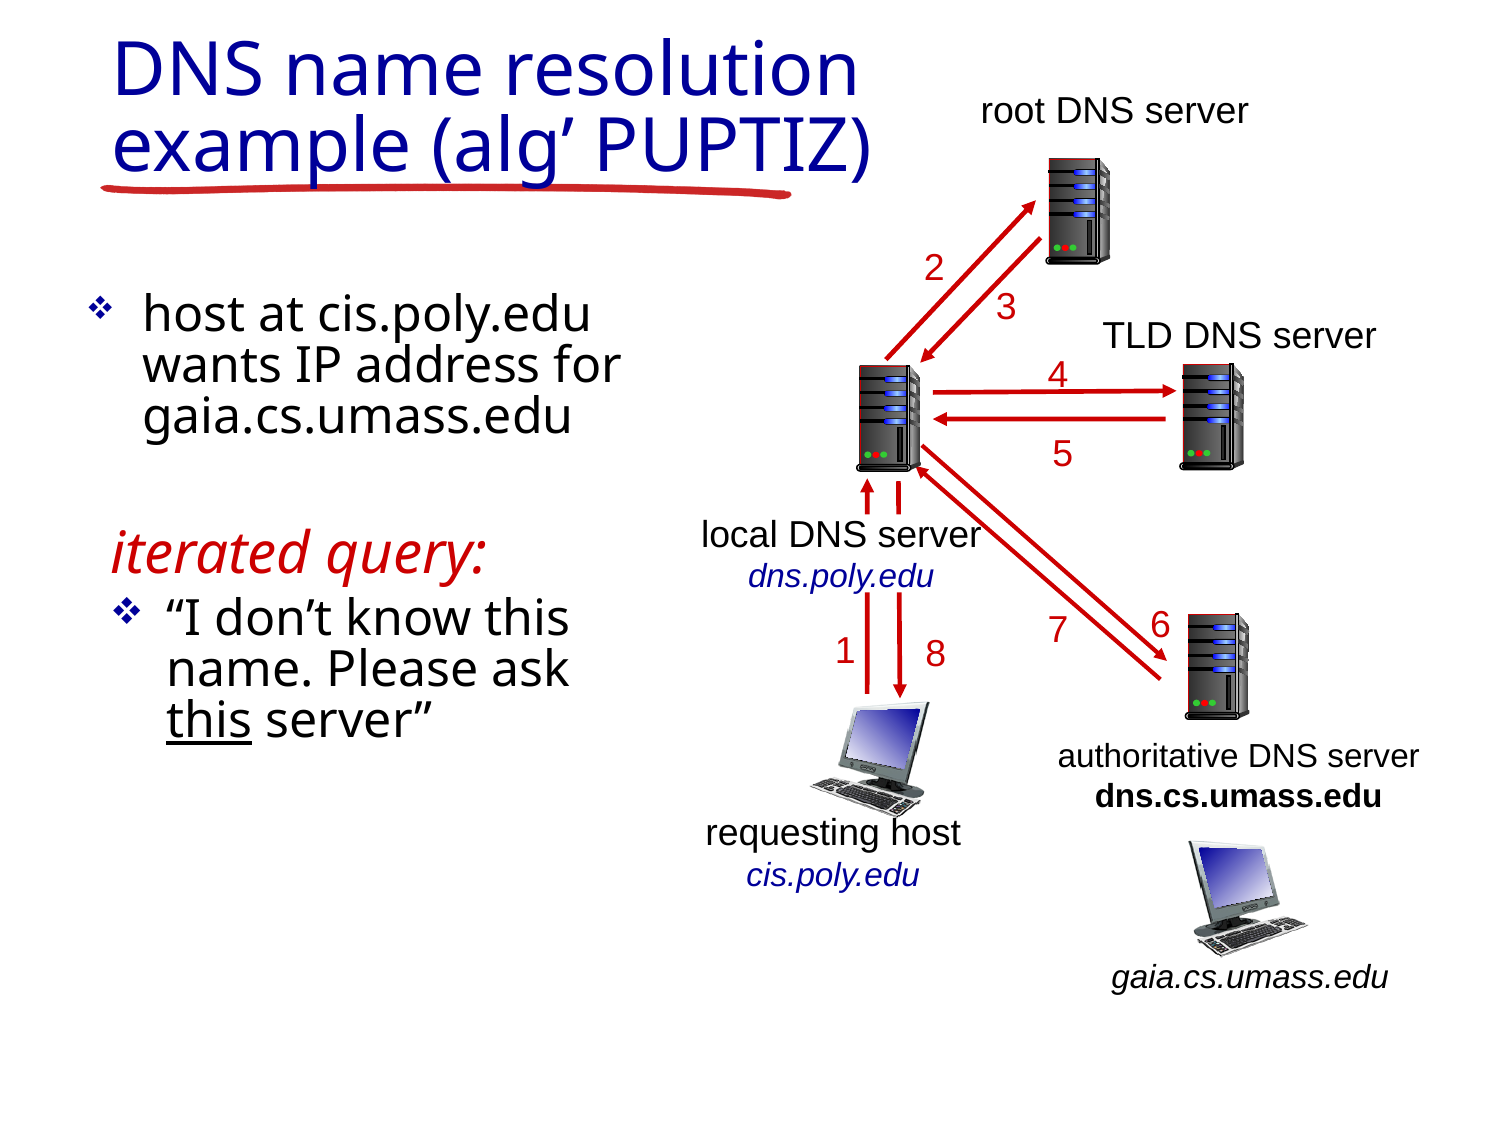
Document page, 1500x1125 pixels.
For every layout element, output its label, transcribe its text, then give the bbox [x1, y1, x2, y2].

text_box 5 [1037, 422, 1088, 482]
text_box iterated query: “I don’t know this name. Please ask this server” [95, 507, 667, 937]
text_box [1045, 158, 1111, 265]
text_box 7 [1032, 597, 1083, 658]
text_box [1002, 515, 1167, 661]
text_box TLD DNS server [1074, 303, 1405, 364]
text_box 2 [909, 235, 960, 296]
title DNS name resolution example (alg’ PUPTIZ) [96, 16, 903, 205]
text_box 1 [820, 618, 871, 679]
text_box 6 [1135, 592, 1186, 653]
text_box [856, 365, 922, 472]
text_box [932, 412, 1166, 426]
picture [96, 179, 801, 204]
text_box [920, 300, 980, 363]
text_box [1179, 363, 1245, 470]
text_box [1185, 834, 1338, 966]
text_box 8 [910, 621, 962, 682]
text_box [685, 501, 998, 603]
text_box [861, 480, 874, 500]
text_box [1083, 384, 1174, 398]
text_box gaia.cs.umass.edu [1096, 947, 1405, 1002]
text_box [781, 696, 934, 828]
text_box root DNS server [950, 78, 1280, 139]
text_box authoritative DNS server dns.cs.umass.edu [1042, 726, 1436, 822]
text_box 3 [980, 274, 1032, 335]
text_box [1185, 613, 1250, 720]
list host at cis.poly.edu wants IP address for gaia.cs.umass.edu [70, 282, 656, 1046]
text_box requesting host cis.poly.edu [690, 800, 977, 901]
text_box [893, 610, 907, 694]
text_box [960, 200, 1036, 282]
text_box 4 [1032, 342, 1083, 402]
